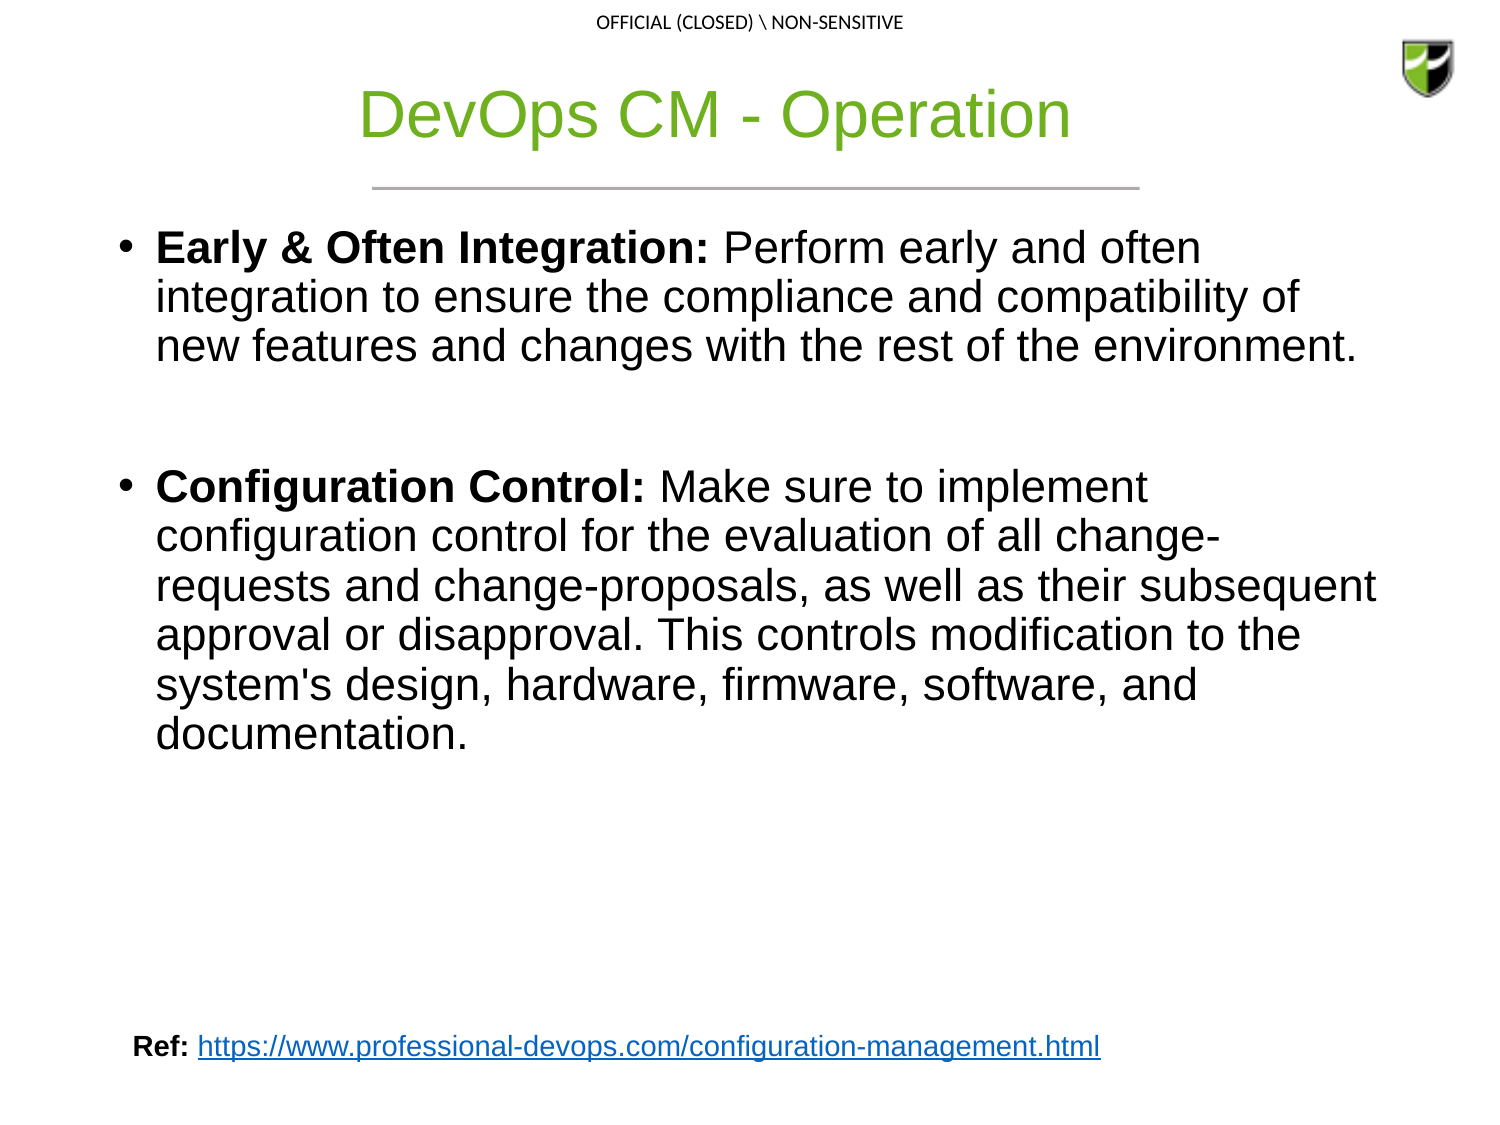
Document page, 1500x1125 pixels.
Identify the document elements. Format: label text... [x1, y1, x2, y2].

picture [1388, 27, 1472, 113]
title DevOps CM - Operation [0, 63, 1458, 168]
list Early & Often Integration: Perform early and often integration to ensure the compliance and compatibility of new features and changes with the rest of the environment. Configuration Control: Make sure to implement configuration control for the evaluation of all change-requests and change-proposals, as well as their subsequent approval or disapproval. This controls modification to the system's design, hardware, firmware, software, and documentation. [103, 216, 1397, 958]
text_box Ref: https://www.professional-devops.com/configuration-management.html [117, 1019, 1117, 1070]
